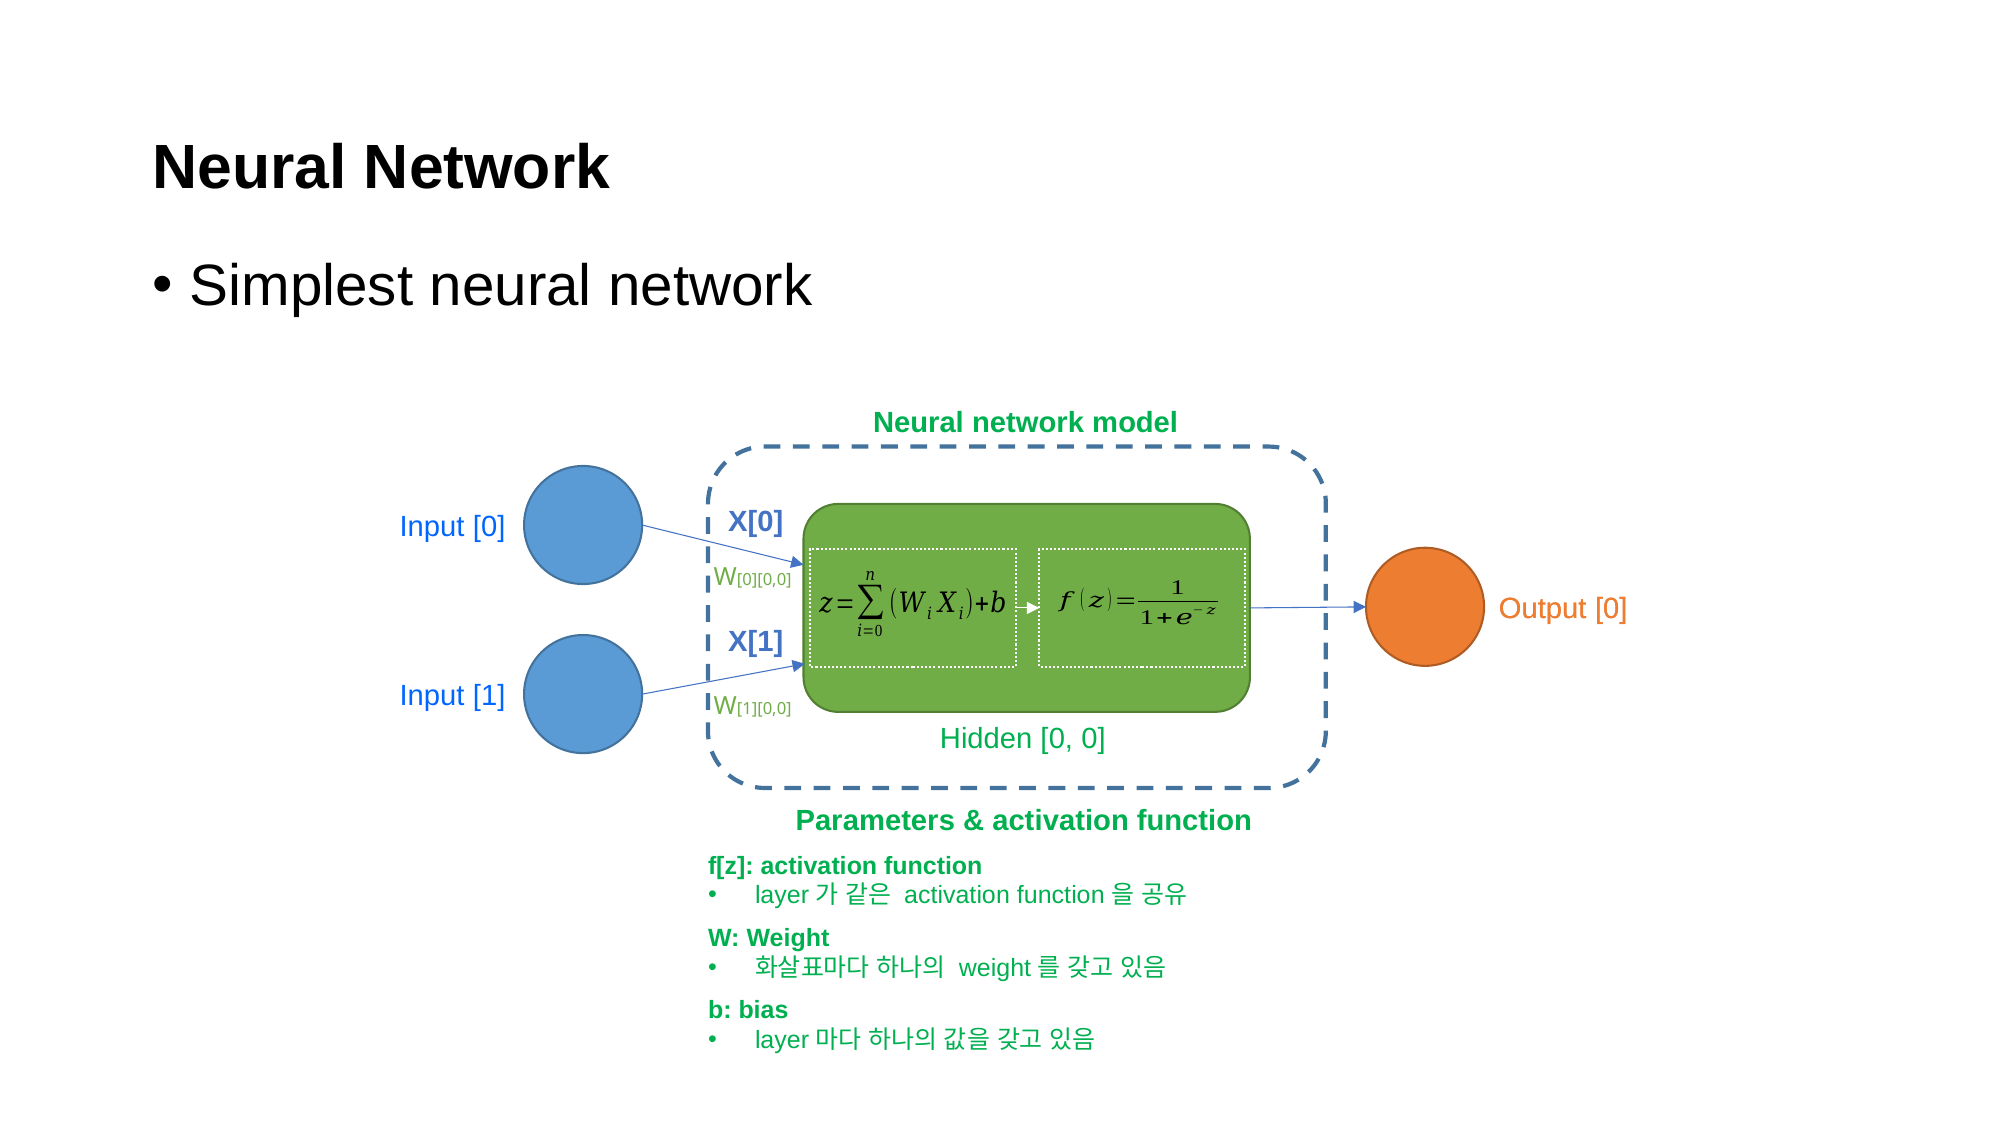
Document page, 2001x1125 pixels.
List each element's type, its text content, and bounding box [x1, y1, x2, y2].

text_box [1365, 546, 1486, 667]
text_box W[0][0,0] [686, 552, 809, 598]
text_box [528, 464, 644, 586]
text_box Output [0] [1484, 581, 1643, 632]
text_box Neural network model [858, 396, 1194, 446]
text_box [1038, 548, 1246, 668]
text_box Parameters & activation function f[z]: activation function layer가 같은 activation function을 공유 W: Weight 화살표마다 하나의 weight를 갖고 있음 b: bias layer마다 하나의 값을 갖고 있음 [693, 794, 1355, 1096]
text_box [528, 633, 644, 755]
title Neural Network [137, 59, 1863, 247]
text_box X[1] [713, 614, 799, 663]
text_box Input [1] [384, 668, 548, 719]
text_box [642, 663, 805, 695]
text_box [642, 524, 804, 565]
text_box [809, 548, 1017, 668]
text_box Input [0] [384, 499, 548, 550]
text_box X[0] [713, 495, 799, 524]
text_box W[1][0,0] [686, 681, 819, 727]
list Simplest neural network [137, 247, 1863, 488]
text_box [706, 445, 1327, 790]
